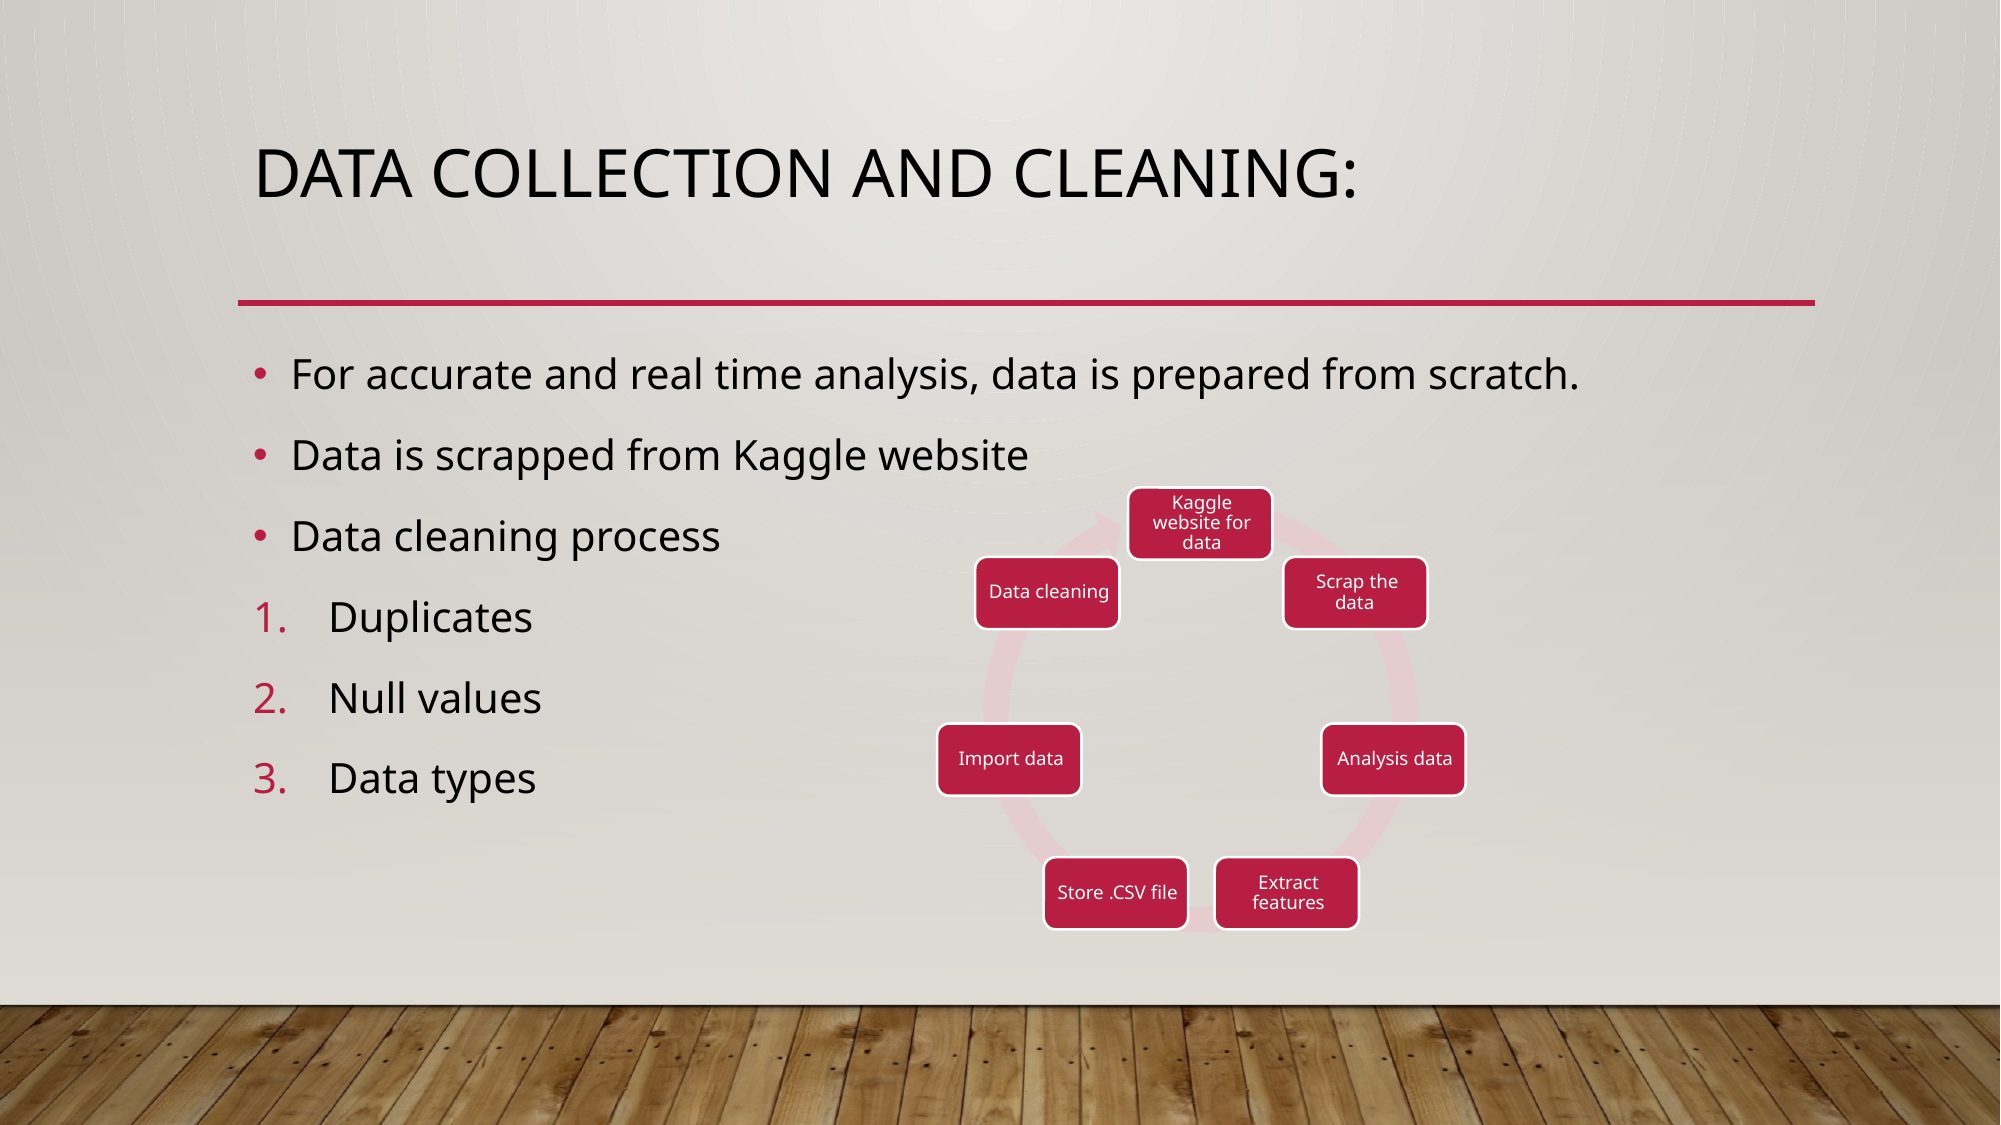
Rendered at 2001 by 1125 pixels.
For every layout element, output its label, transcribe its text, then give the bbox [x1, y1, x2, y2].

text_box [589, 482, 1814, 930]
picture [0, 1005, 2000, 1125]
list For accurate and real time analysis, data is prepared from scratch. Data is scrapped from Kaggle website Data cleaning process Duplicates Null values Data types [238, 330, 1814, 897]
title Data collection and cleaning: [238, 131, 1814, 305]
